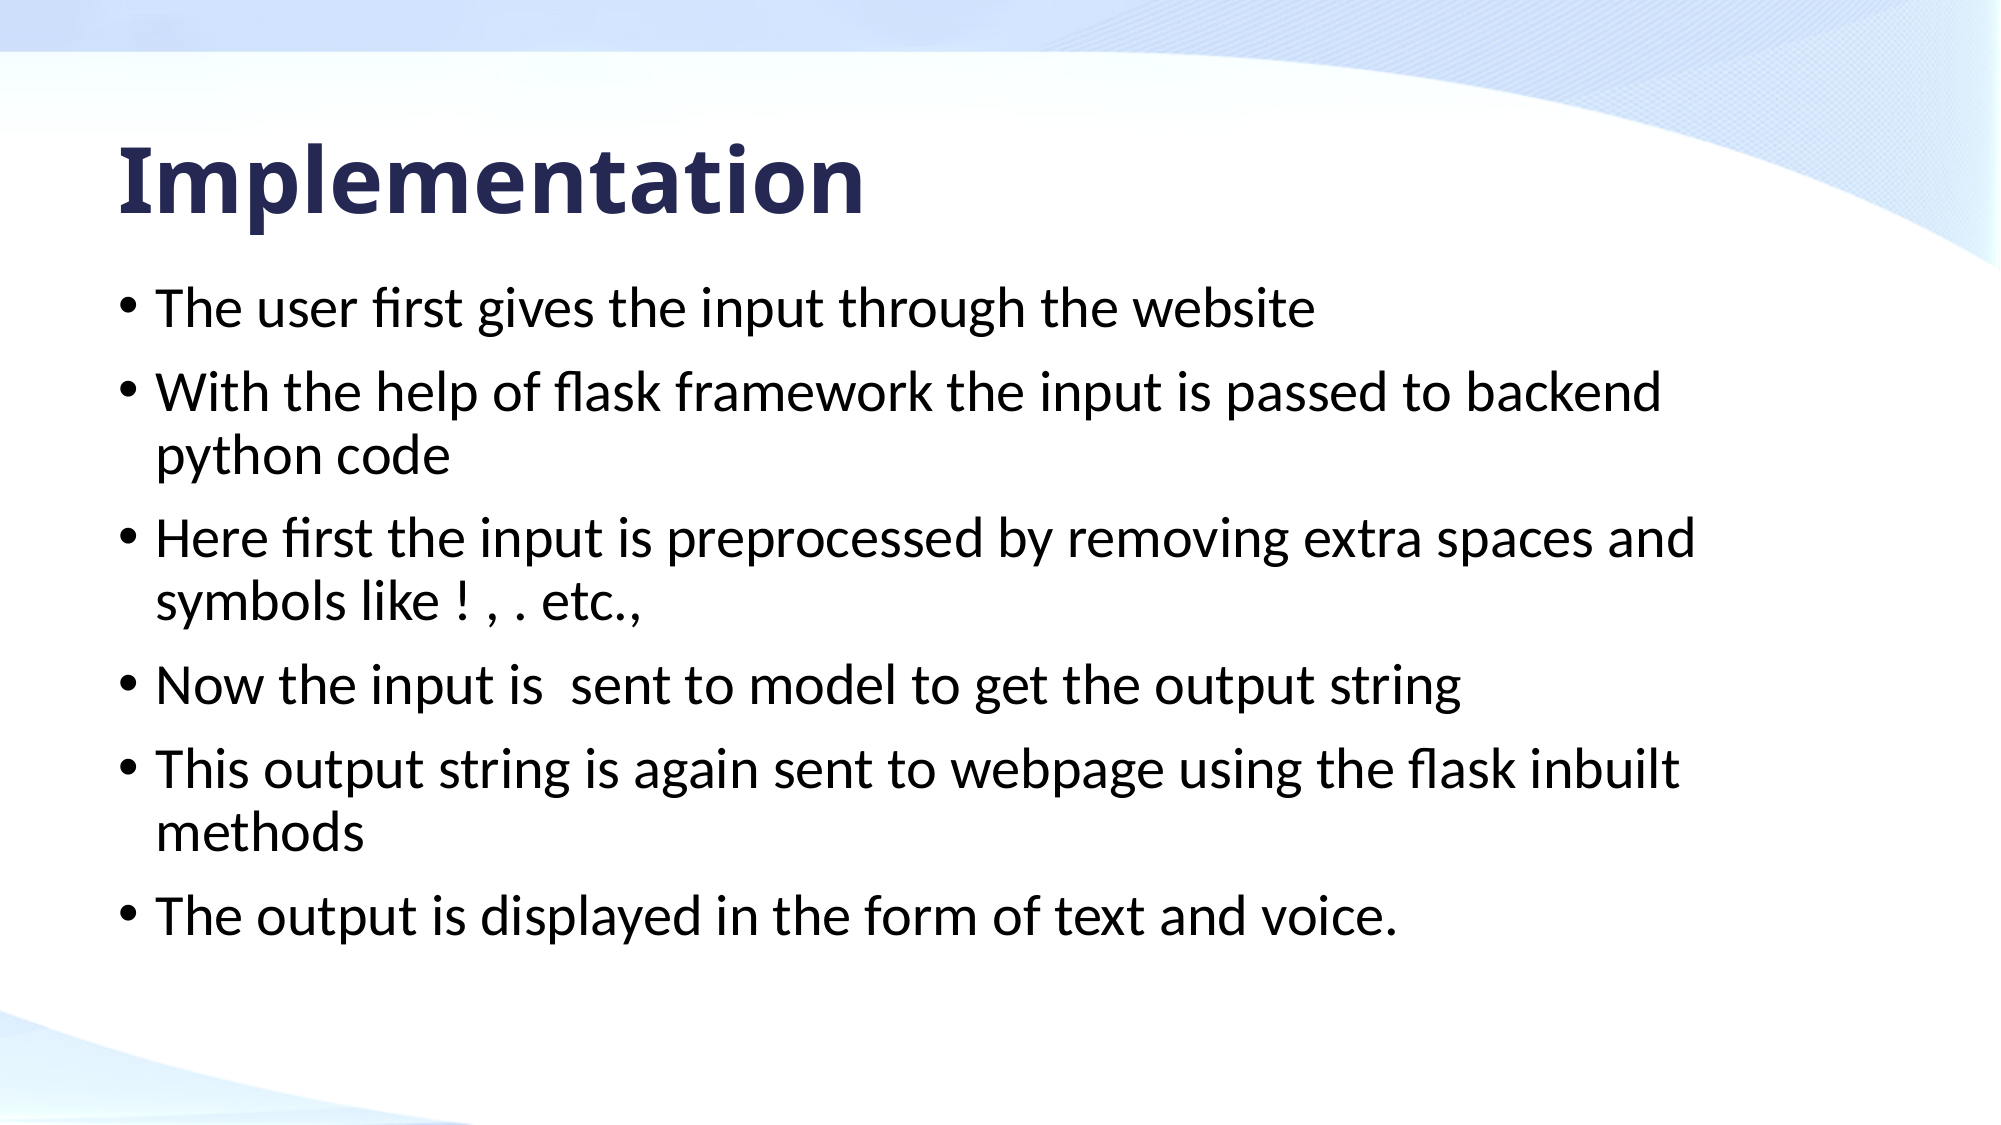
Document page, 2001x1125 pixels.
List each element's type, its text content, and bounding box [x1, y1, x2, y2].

picture [0, 0, 2001, 1125]
title Implementation [103, 75, 1829, 269]
list The user first gives the input through the website With the help of flask framework the input is passed to backend python code Here first the input is preprocessed by removing extra spaces and symbols like ! , . etc., Now the input is sent to model to get the output string This output string is again sent to webpage using the flask inbuilt methods The output is displayed in the form of text and voice. [103, 269, 1829, 984]
